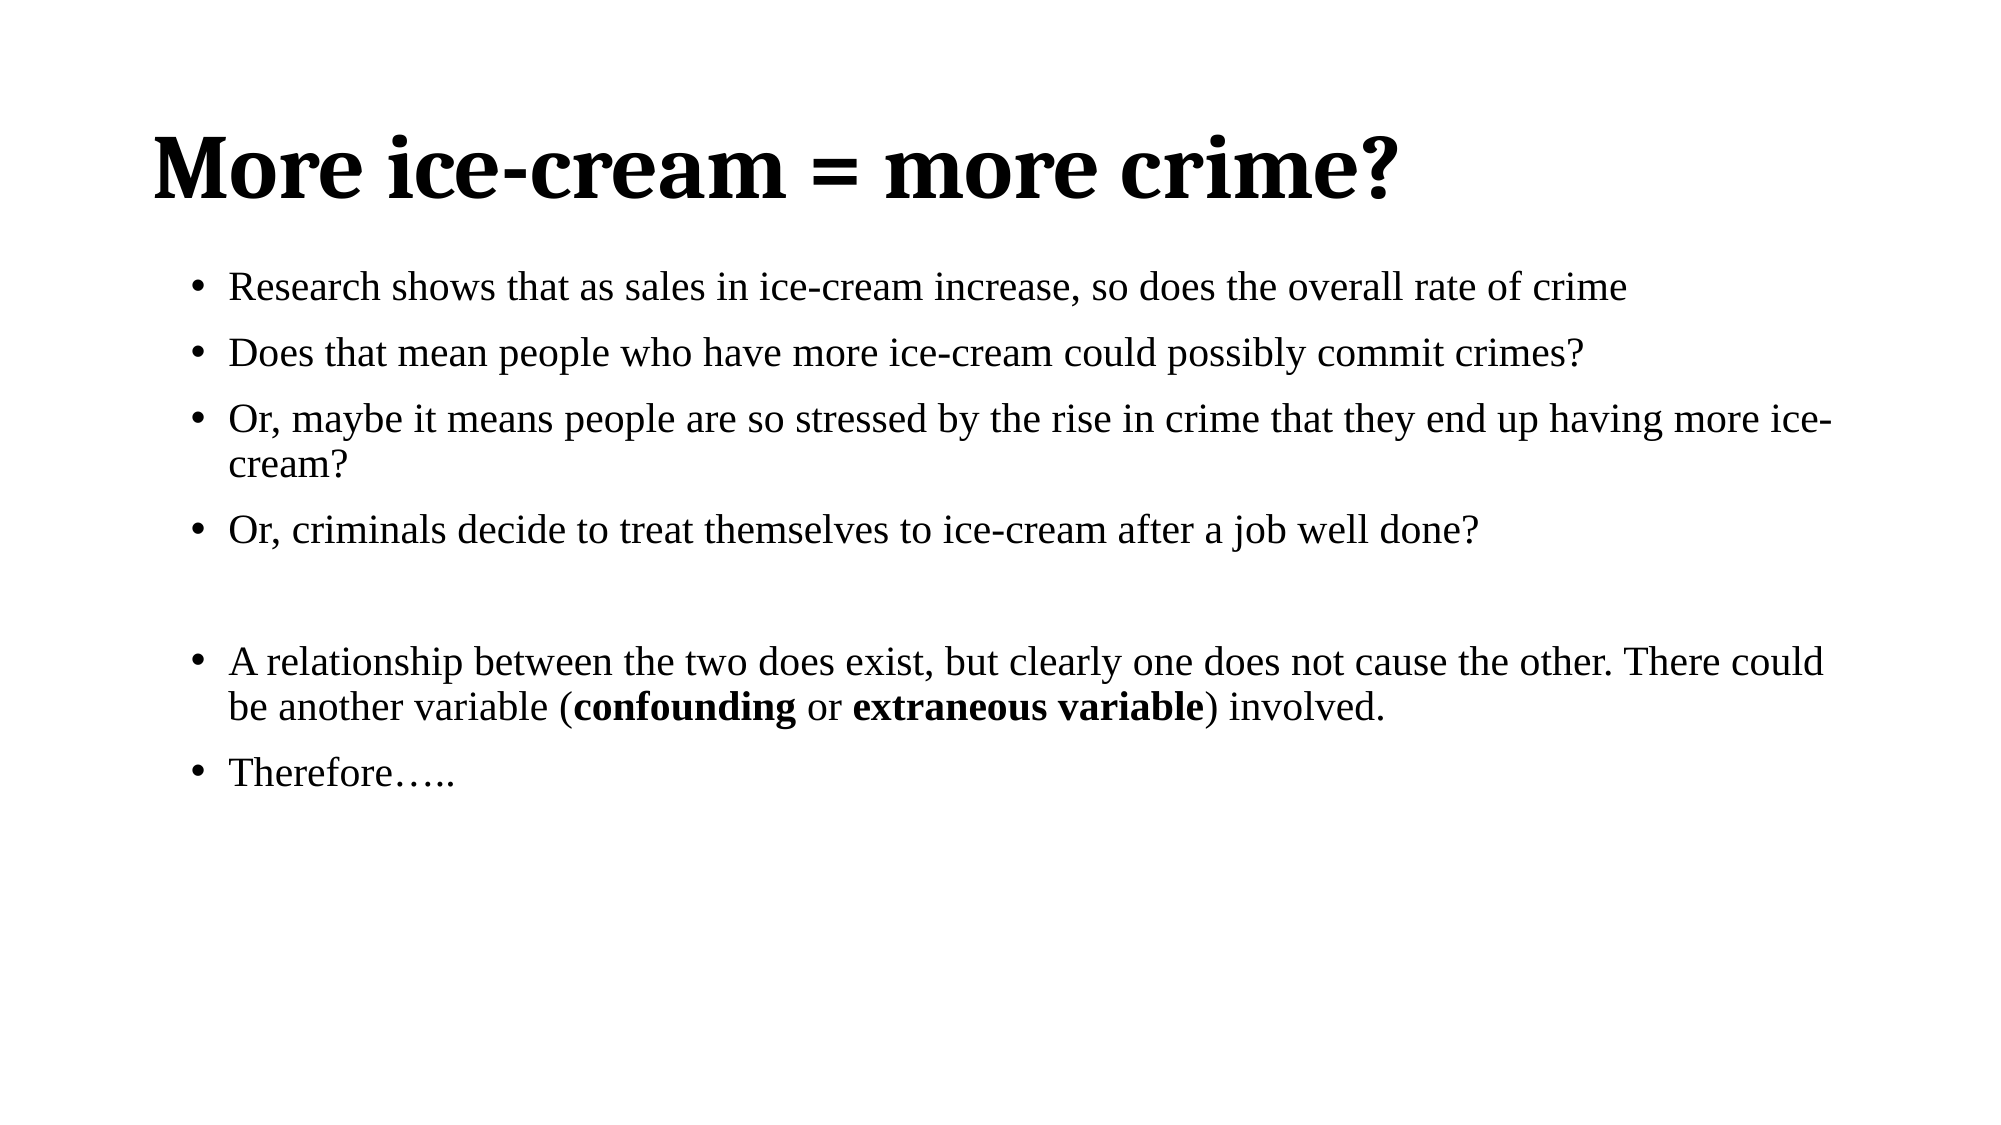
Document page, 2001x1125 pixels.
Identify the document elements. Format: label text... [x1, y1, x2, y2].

title More ice-cream = more crime? [137, 59, 1863, 278]
list Research shows that as sales in ice-cream increase, so does the overall rate of crime Does that mean people who have more ice-cream could possibly commit crimes? Or, maybe it means people are so stressed by the rise in crime that they end up having more ice-cream? Or, criminals decide to treat themselves to ice-cream after a job well done? A relationship between the two does exist, but clearly one does not cause the other. There could be another variable (confounding or extraneous variable) involved. Therefore….. [175, 257, 1889, 1026]
